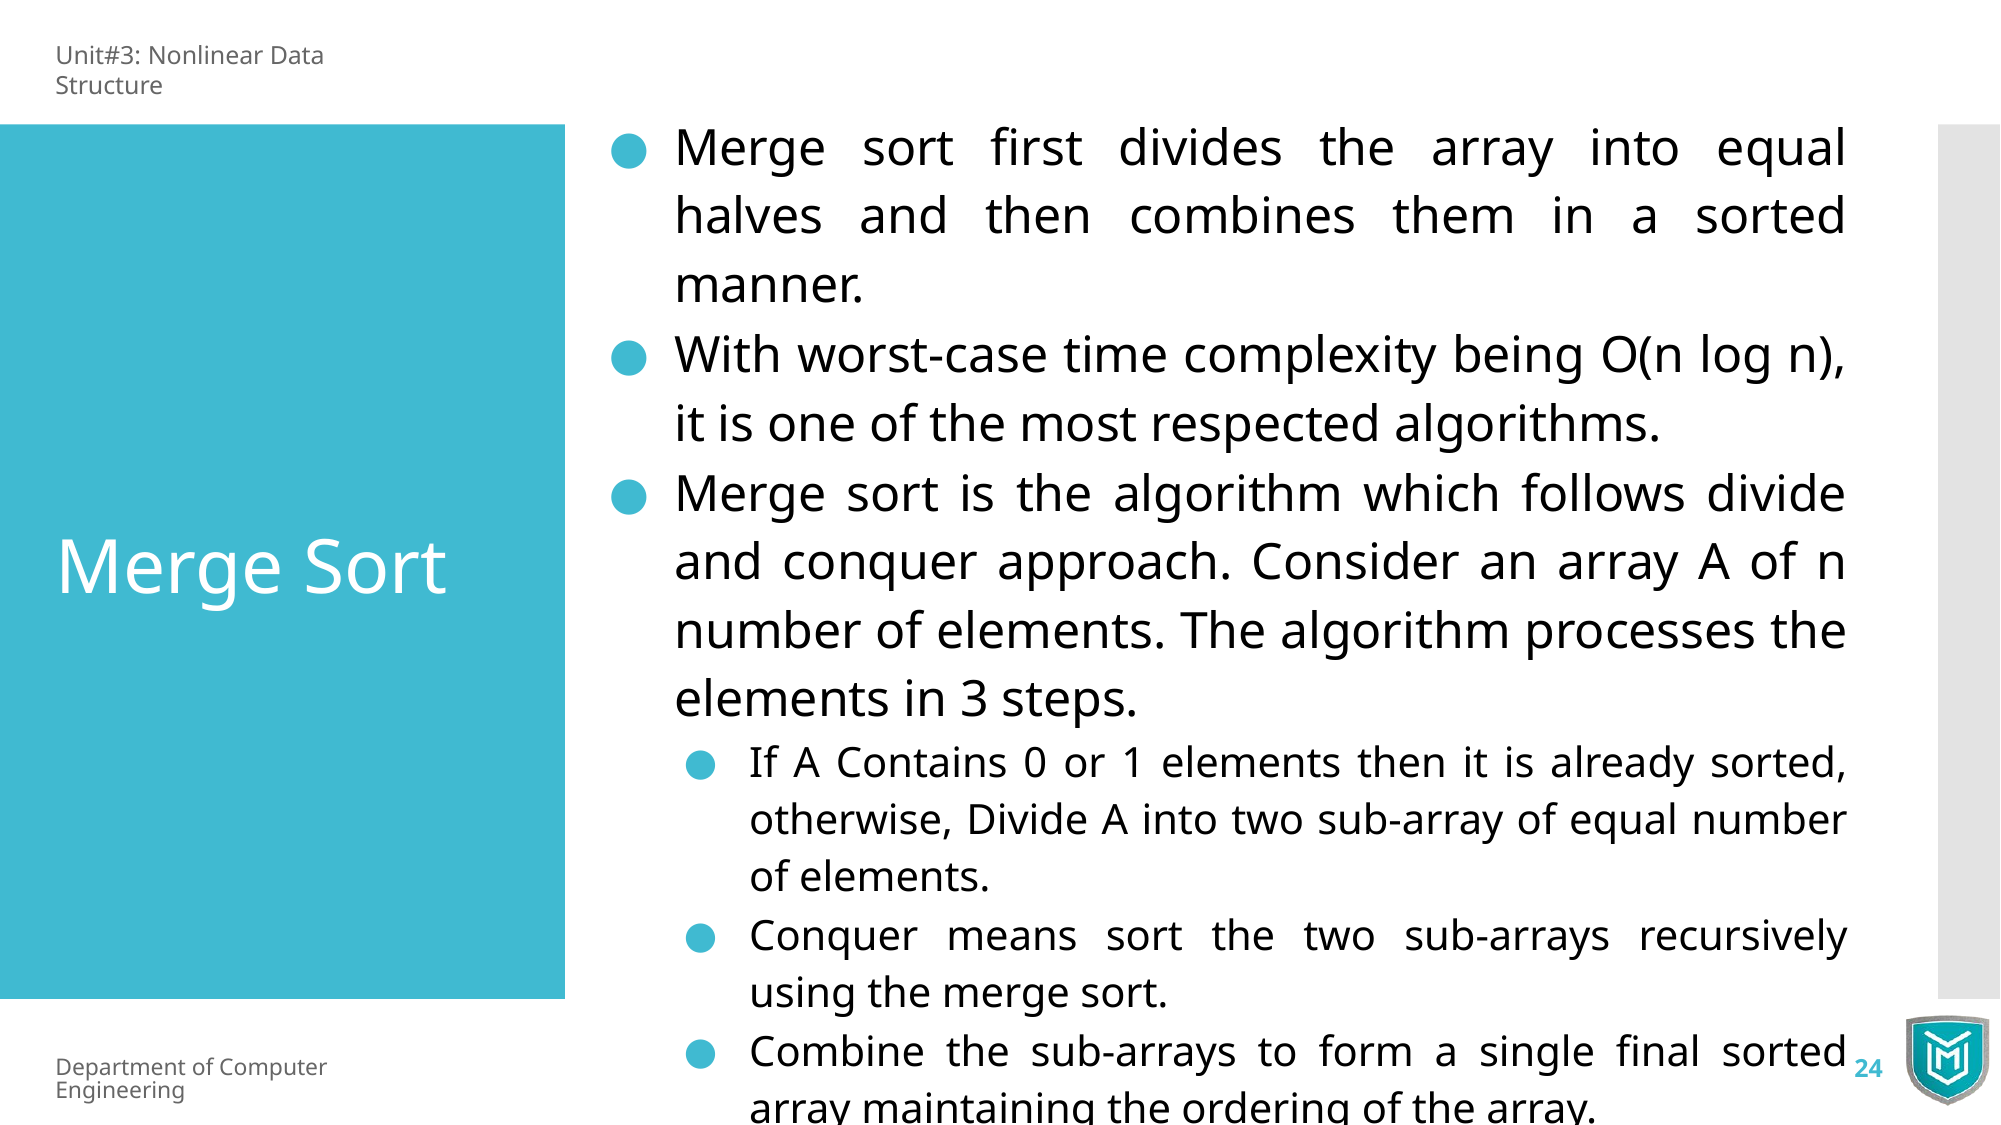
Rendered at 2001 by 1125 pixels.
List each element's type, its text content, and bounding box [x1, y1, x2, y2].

text_box Merge sort first divides the array into equal halves and then combines them in a sorted manner. With worst-case time complexity being Ο(n log n), it is one of the most respected algorithms. Merge sort is the algorithm which follows divide and conquer approach. Consider an array A of n number of elements. The algorithm processes the elements in 3 steps. If A Contains 0 or 1 elements then it is already sorted, otherwise, Divide A into two sub-array of equal number of elements. Conquer means sort the two sub-arrays recursively using the merge sort. Combine the sub-arrays to form a single final sorted array maintaining the ordering of the array. [606, 104, 1849, 1125]
picture [1896, 995, 2000, 1125]
slide_number 24 [1848, 1061, 1888, 1125]
text_box Merge Sort [53, 515, 513, 609]
text_box Unit#3: Nonlinear Data Structure [53, 37, 399, 100]
footer Department of Computer Engineering [53, 1056, 428, 1125]
